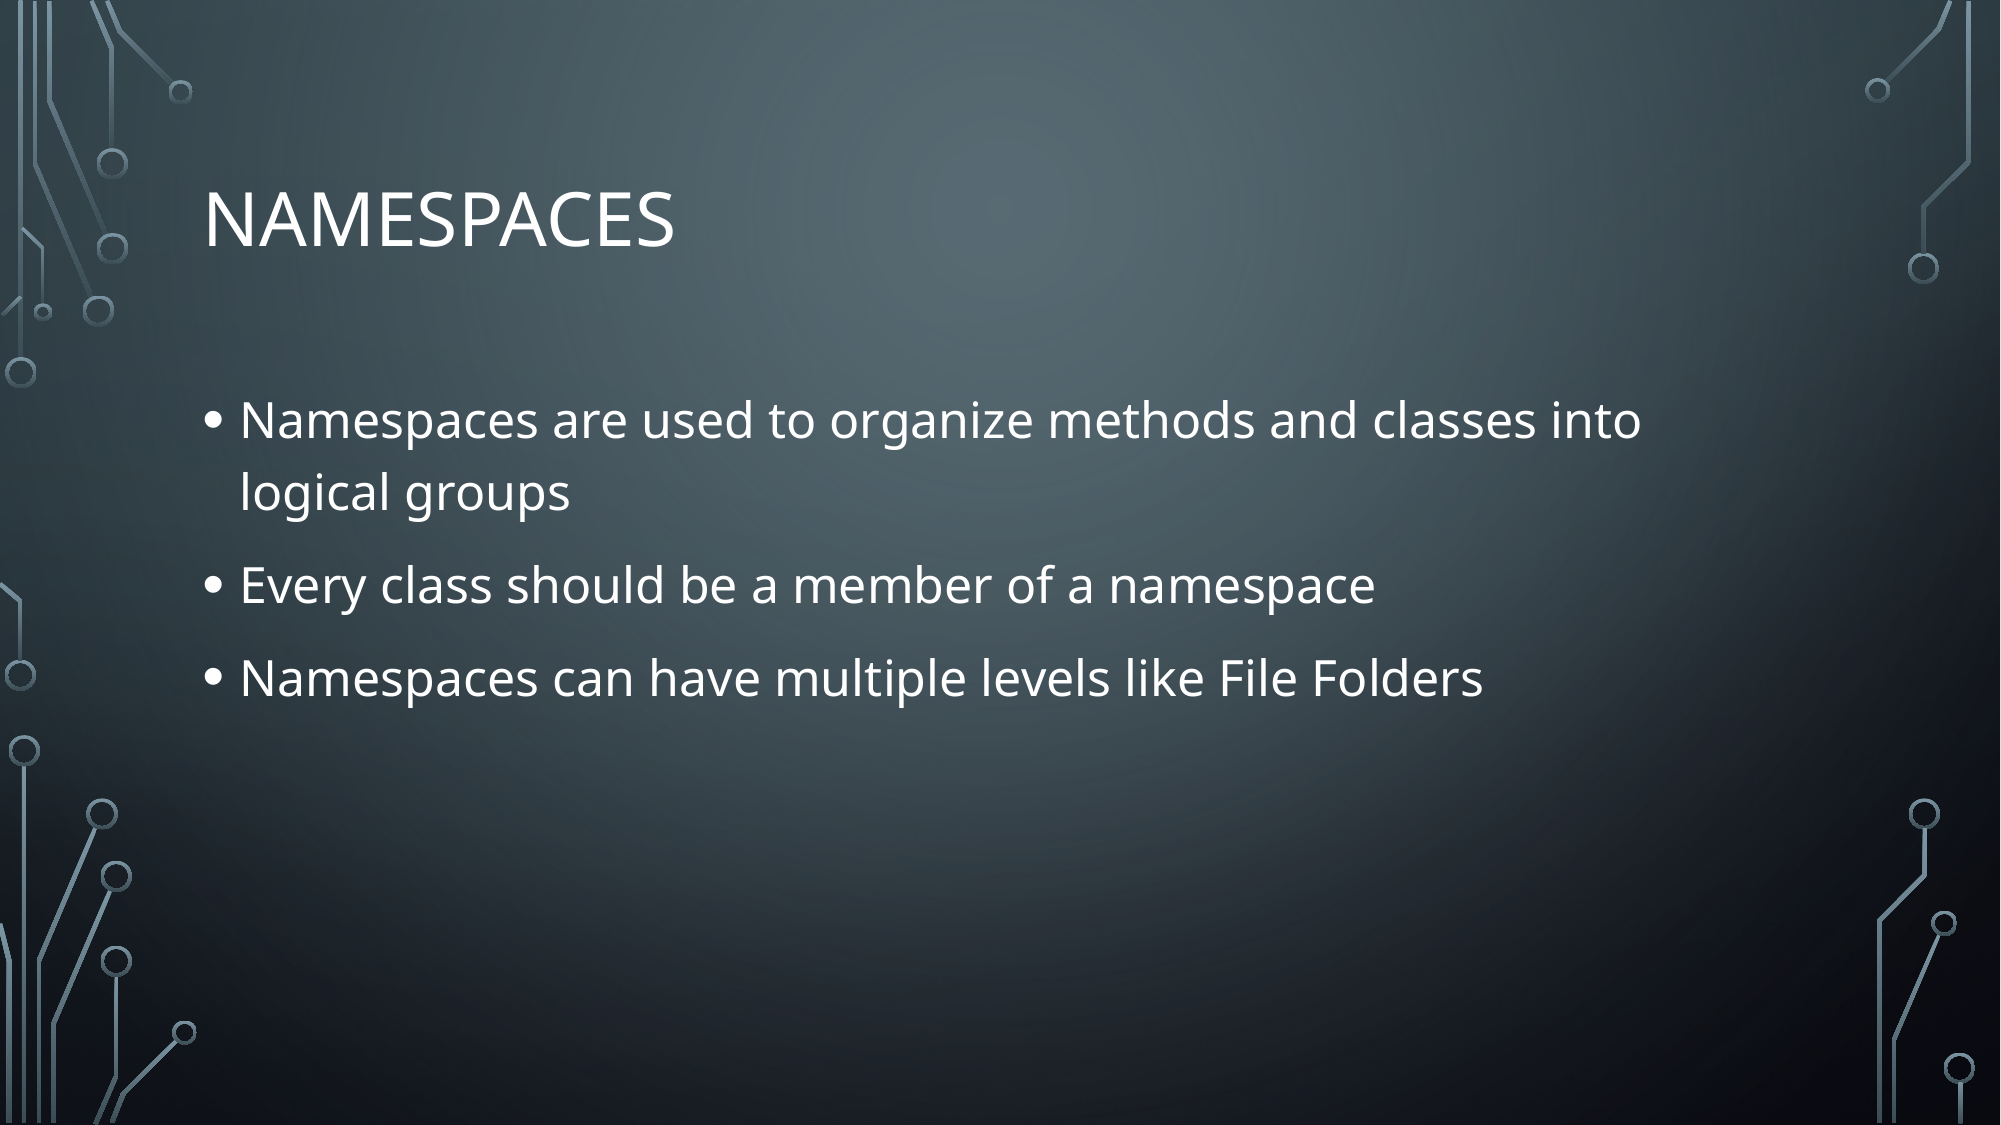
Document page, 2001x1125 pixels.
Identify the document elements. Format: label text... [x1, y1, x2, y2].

list Namespaces are used to organize methods and classes into logical groups Every class should be a member of a namespace Namespaces can have multiple levels like File Folders [187, 369, 1813, 950]
title Namespaces [187, 101, 1813, 344]
